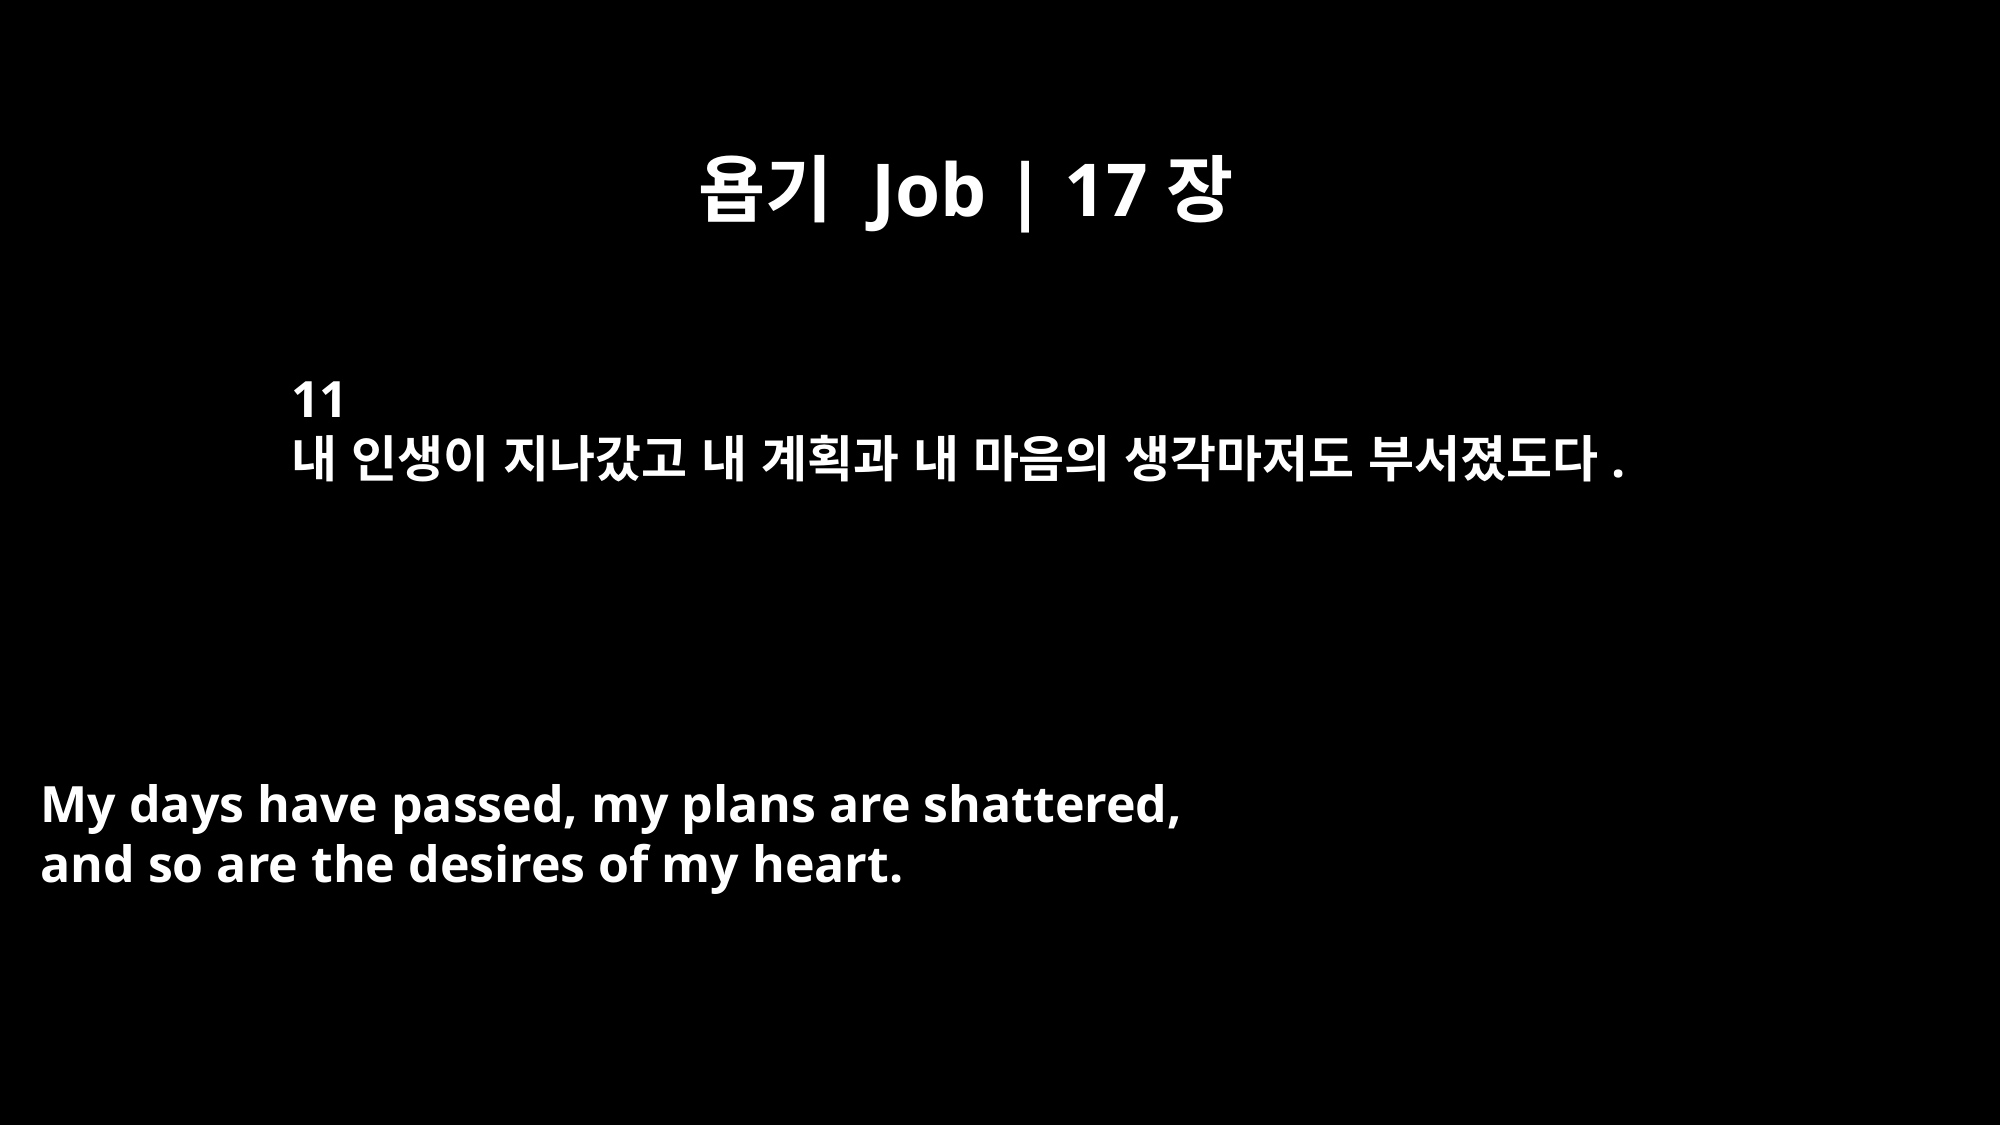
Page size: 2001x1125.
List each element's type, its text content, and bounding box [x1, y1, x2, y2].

text_box 11 내 인생이 지나갔고 내 계획과 내 마음의 생각마저도 부서졌도다. [276, 359, 1641, 495]
text_box 욥기 Job | 17장 [683, 136, 1249, 239]
text_box My days have passed, my plans are shattered, and so are the desires of my heart. [25, 764, 1210, 900]
